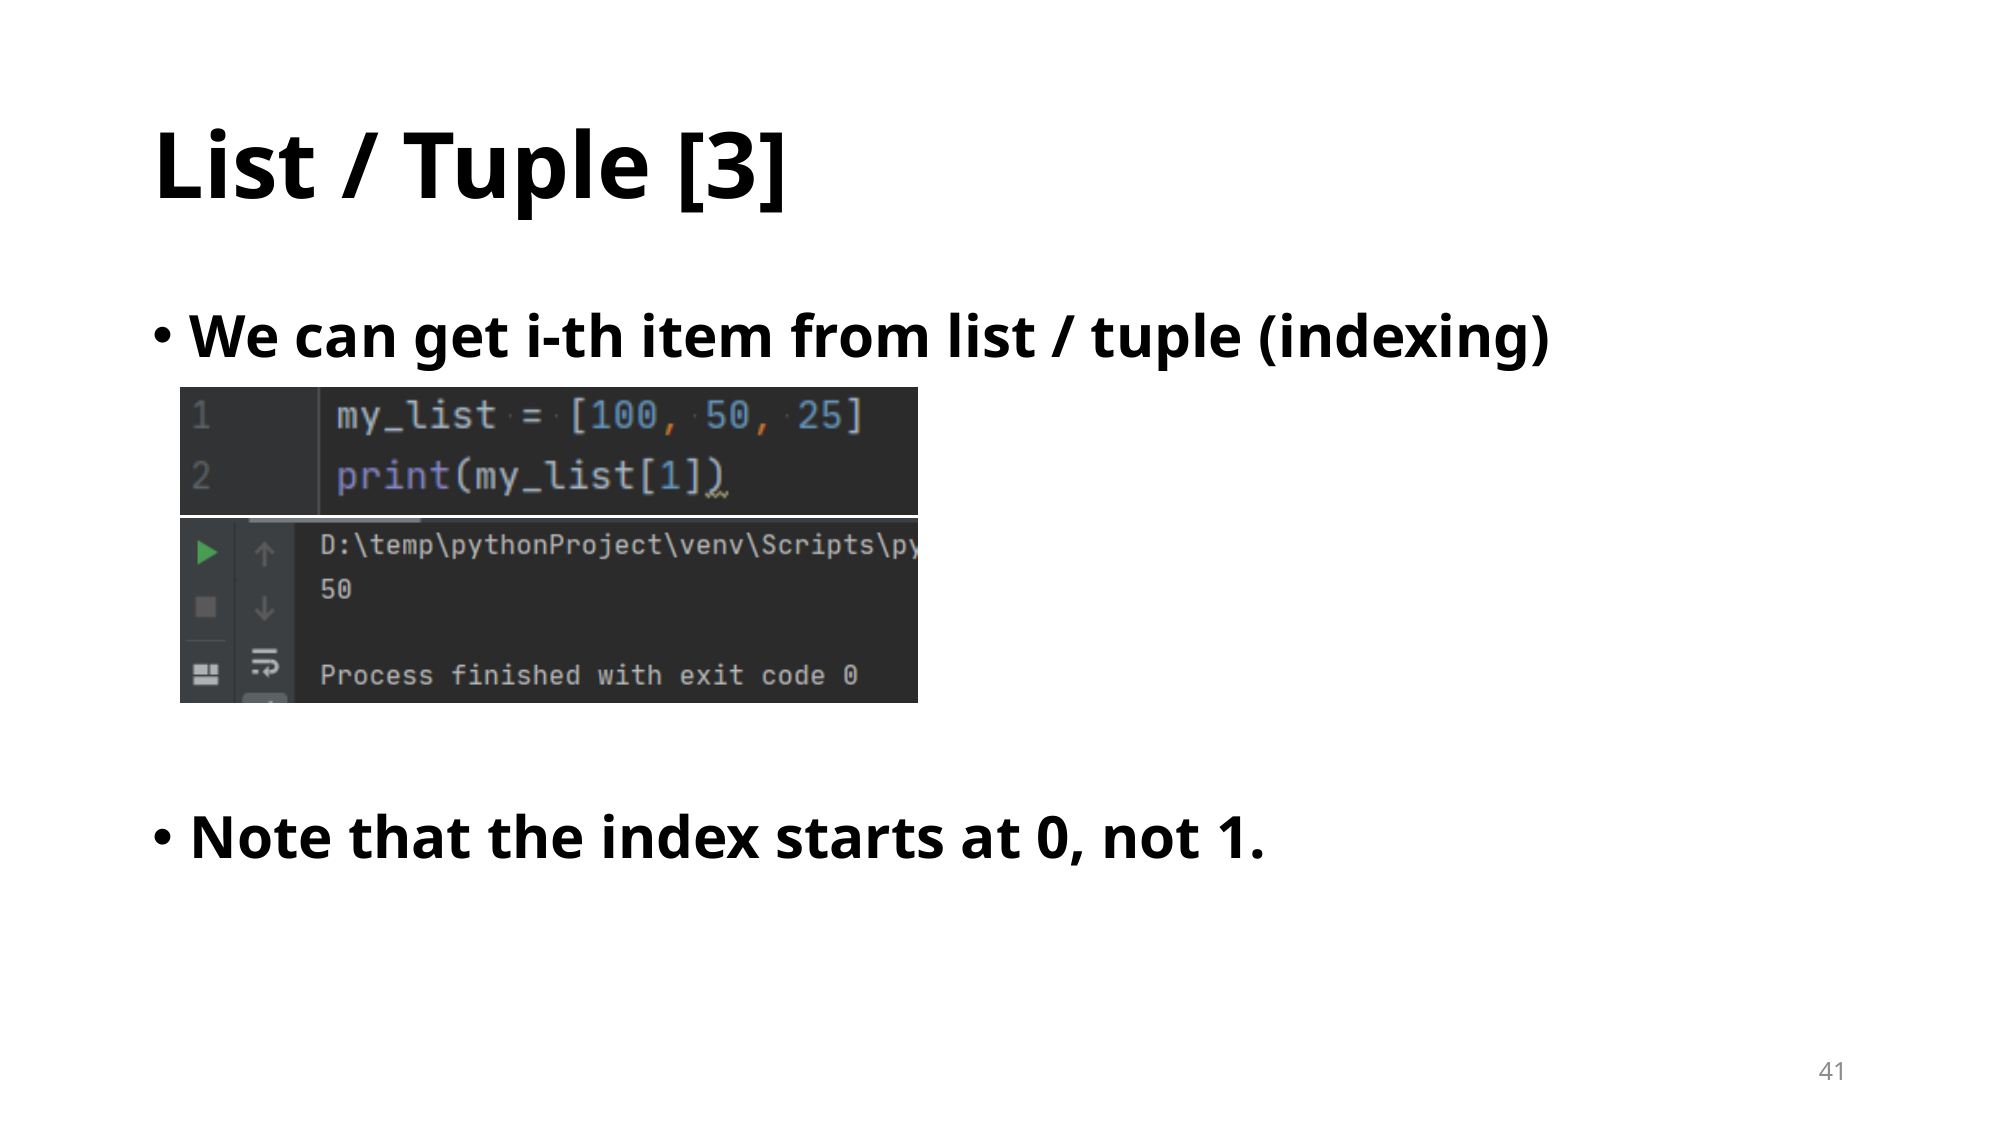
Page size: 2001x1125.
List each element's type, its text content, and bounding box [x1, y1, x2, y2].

title List / Tuple [3] [137, 59, 1863, 278]
slide_number 41 [1412, 1042, 1863, 1103]
picture [180, 387, 918, 515]
picture [180, 518, 918, 703]
list We can get i-th item from list / tuple (indexing) Note that the index starts at 0, not 1. [137, 299, 1863, 1014]
